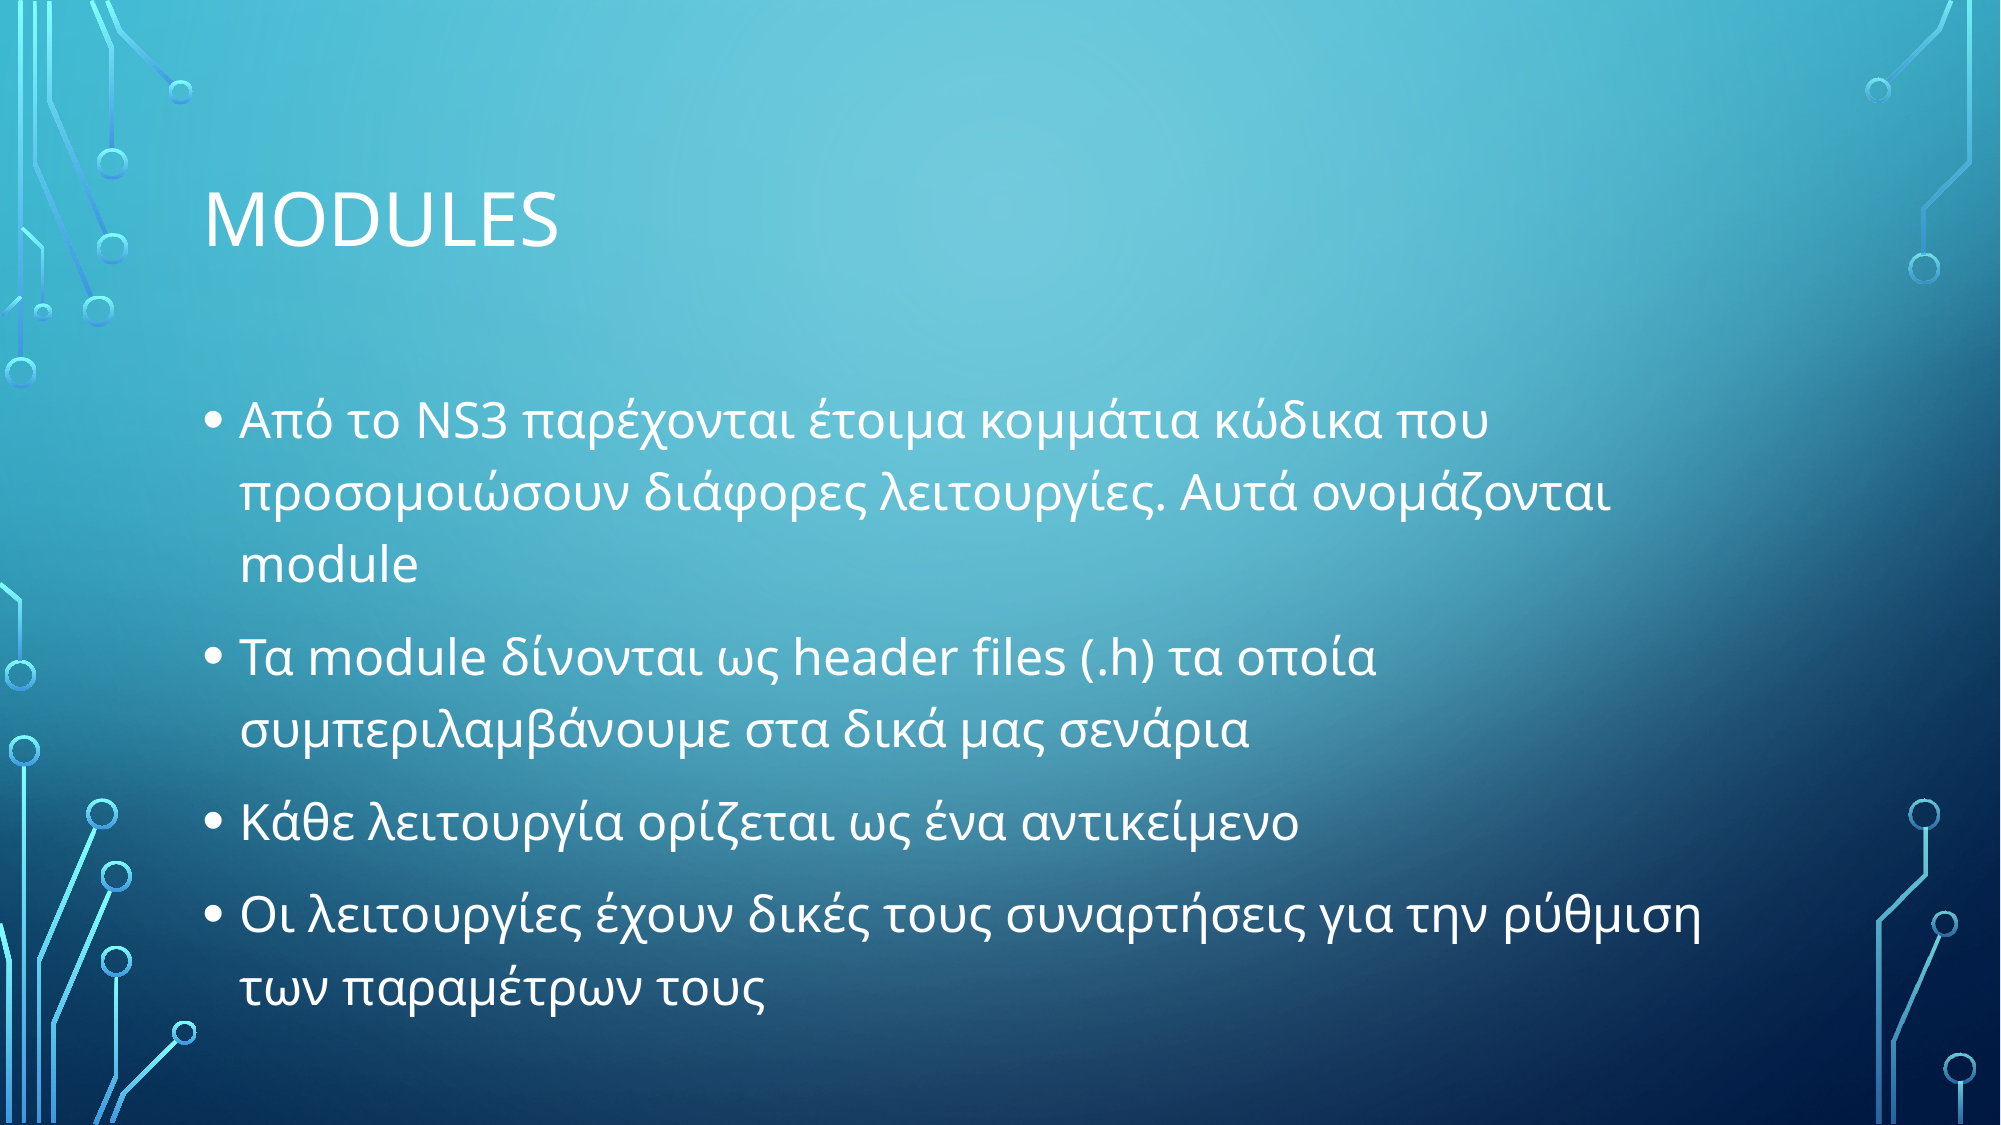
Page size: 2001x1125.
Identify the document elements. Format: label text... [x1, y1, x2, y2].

title Modules [187, 101, 1813, 344]
list Από το NS3 παρέχονται έτοιμα κομμάτια κώδικα που προσομοιώσουν διάφορες λειτουργίες. Αυτά ονομάζονται module Τα module δίνονται ως header files (.h) τα οποία συμπεριλαμβάνουμε στα δικά μας σενάρια Κάθε λειτουργία ορίζεται ως ένα αντικείμενο Οι λειτουργίες έχουν δικές τους συναρτήσεις για την ρύθμιση των παραμέτρων τους [187, 369, 1813, 950]
